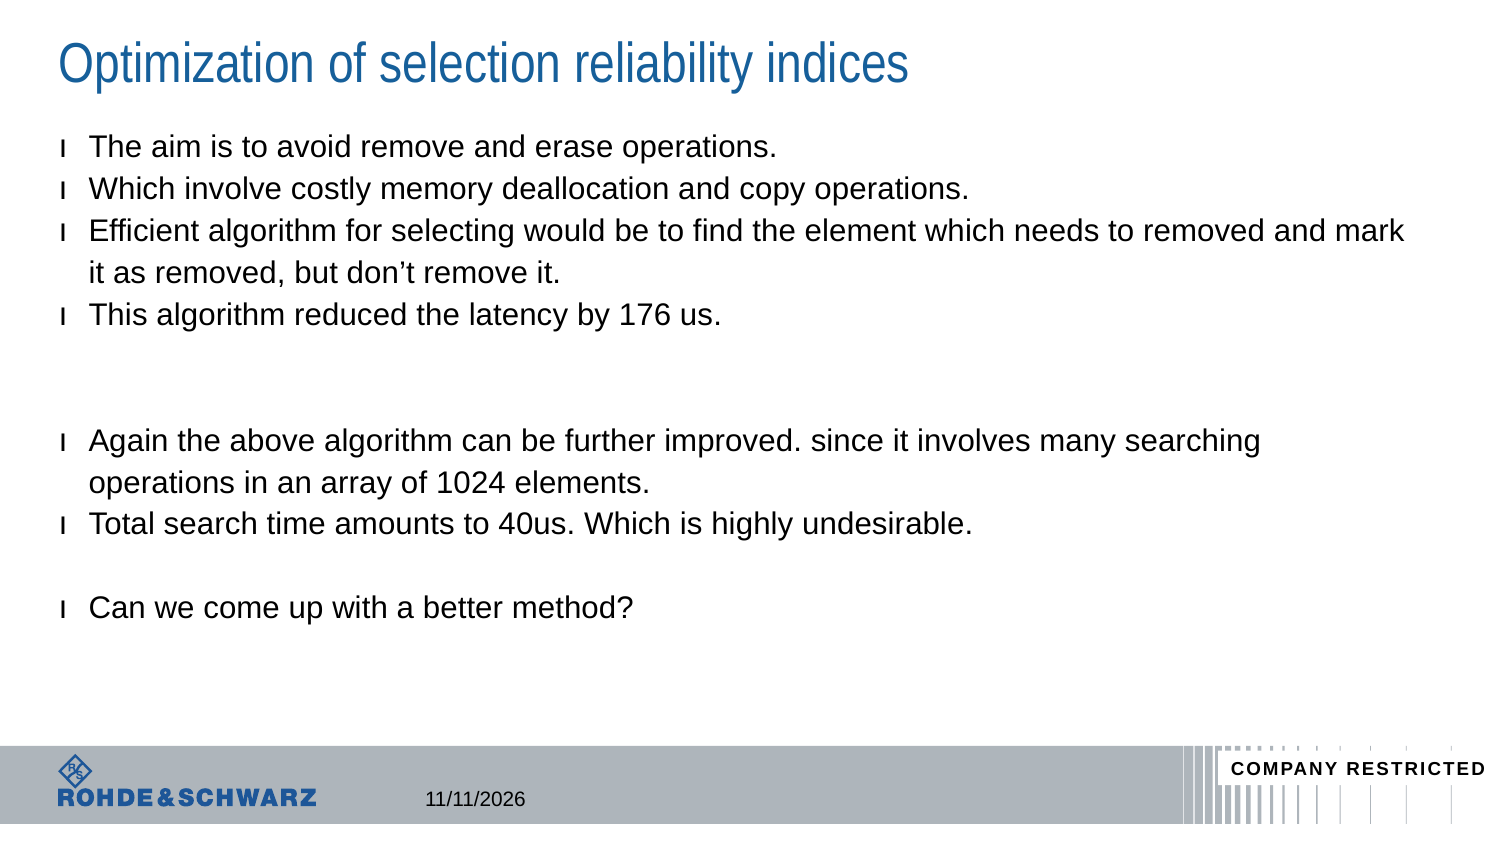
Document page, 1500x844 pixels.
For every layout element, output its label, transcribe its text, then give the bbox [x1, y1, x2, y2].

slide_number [425, 786, 556, 809]
list The aim is to avoid remove and erase operations. Which involve costly memory deallocation and copy operations. Efficient algorithm for selecting would be to find the element which needs to removed and mark it as removed, but don’t remove it. This algorithm reduced the latency by 176 us. Again the above algorithm can be further improved. since it involves many searching operations in an array of 1024 elements. Total search time amounts to 40us. Which is highly undesirable. Can we come up with a better method? [59, 121, 1418, 694]
text_box COMPANY RESTRICTED [1218, 750, 1498, 786]
title Optimization of selection reliability indices [59, 26, 1418, 121]
